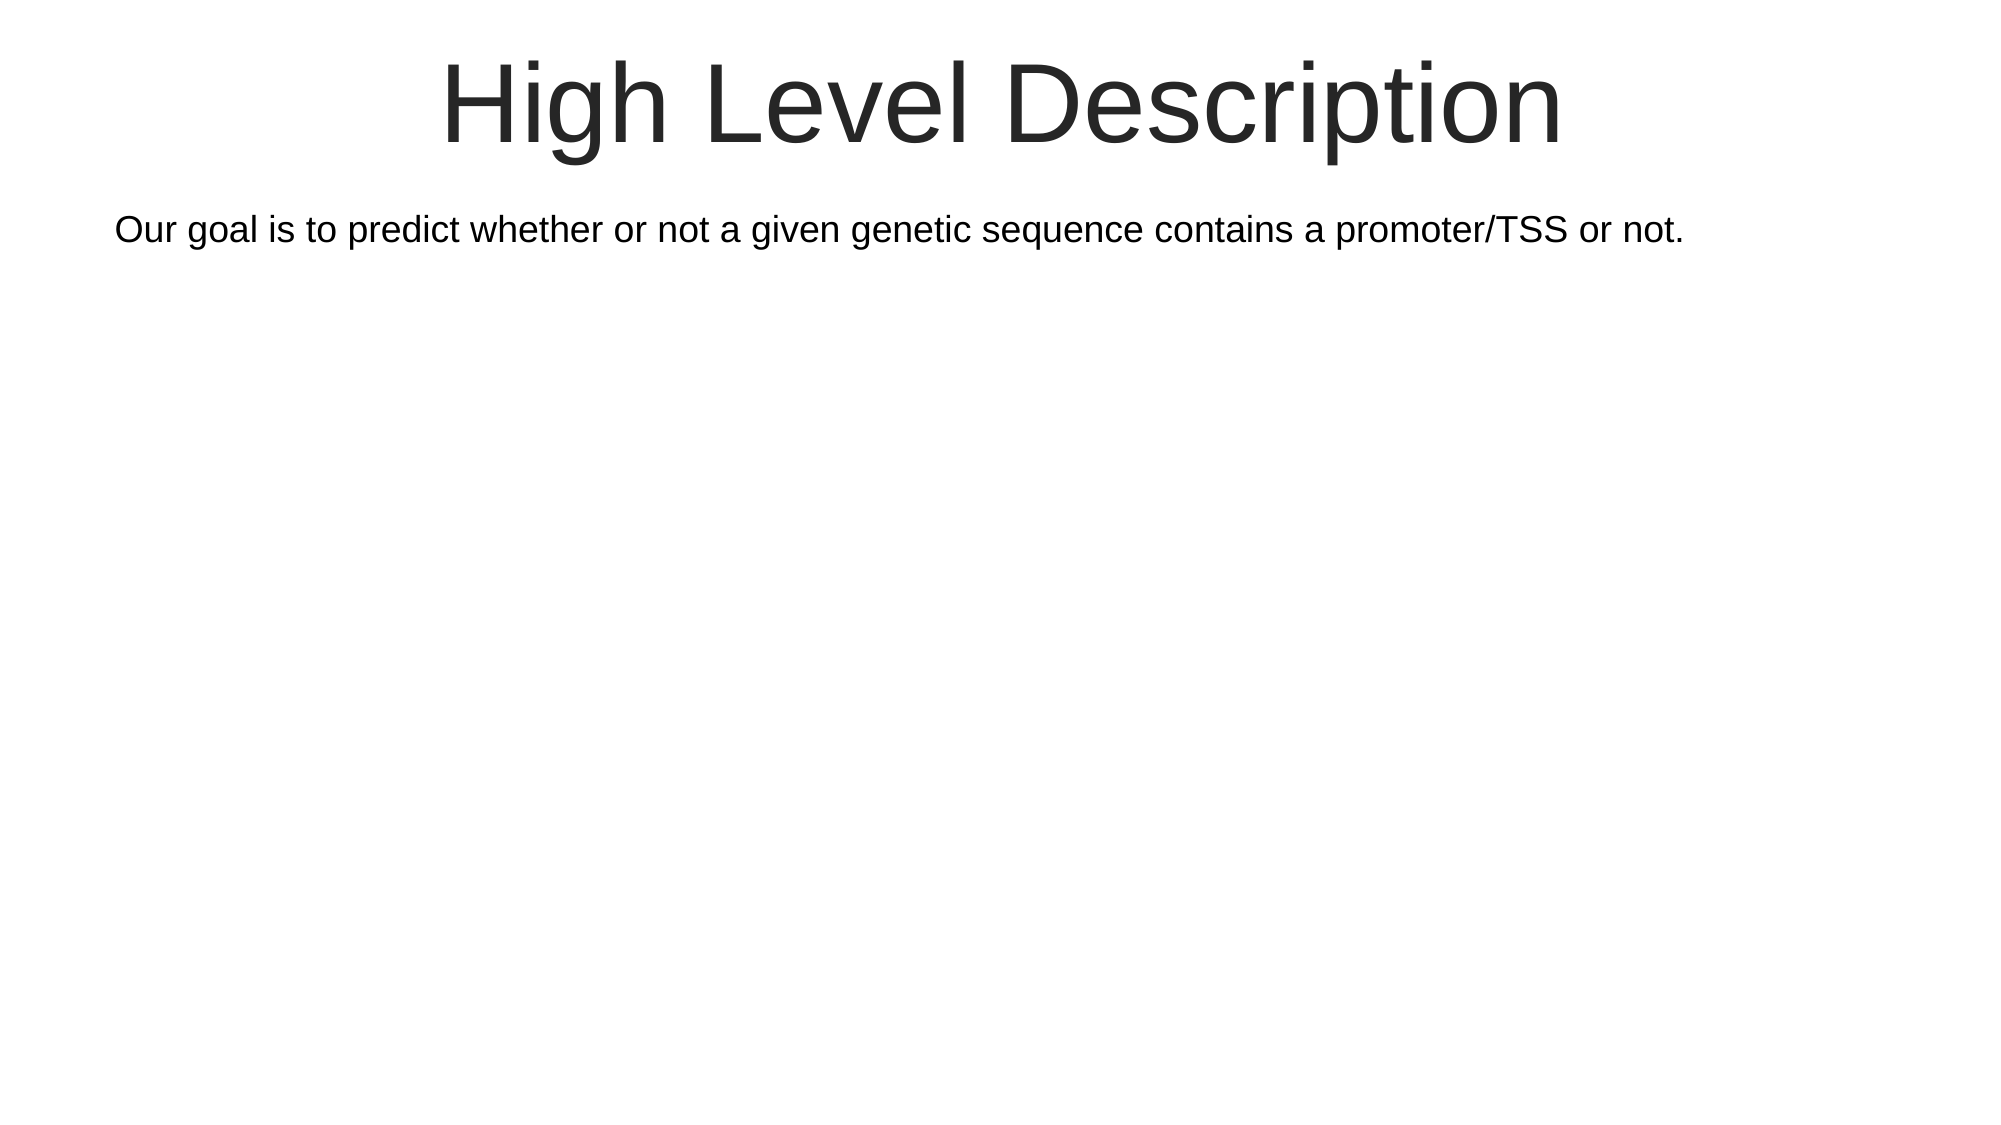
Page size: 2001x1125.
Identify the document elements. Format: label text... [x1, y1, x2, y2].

list High Level Description [53, 47, 1952, 166]
text_box Our goal is to predict whether or not a given genetic sequence contains a promoter/TSS or not. [99, 198, 1743, 258]
